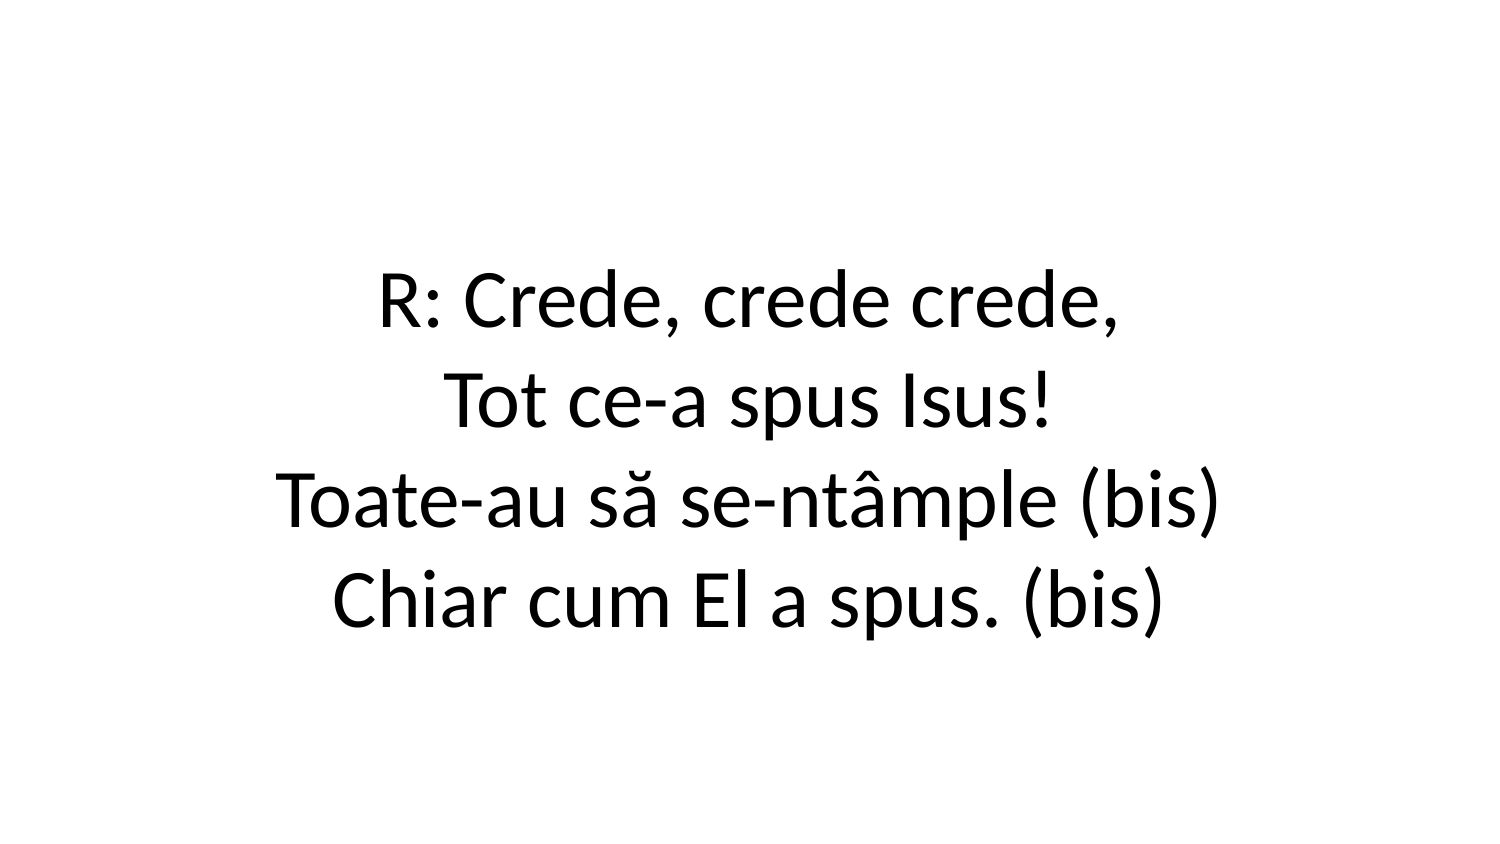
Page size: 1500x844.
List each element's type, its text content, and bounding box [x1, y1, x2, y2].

text_box R: Crede, crede crede, Tot ce-a spus Isus! Toate-au să se-ntâmple (bis) Chiar cum El a spus. (bis) [260, 192, 1240, 652]
